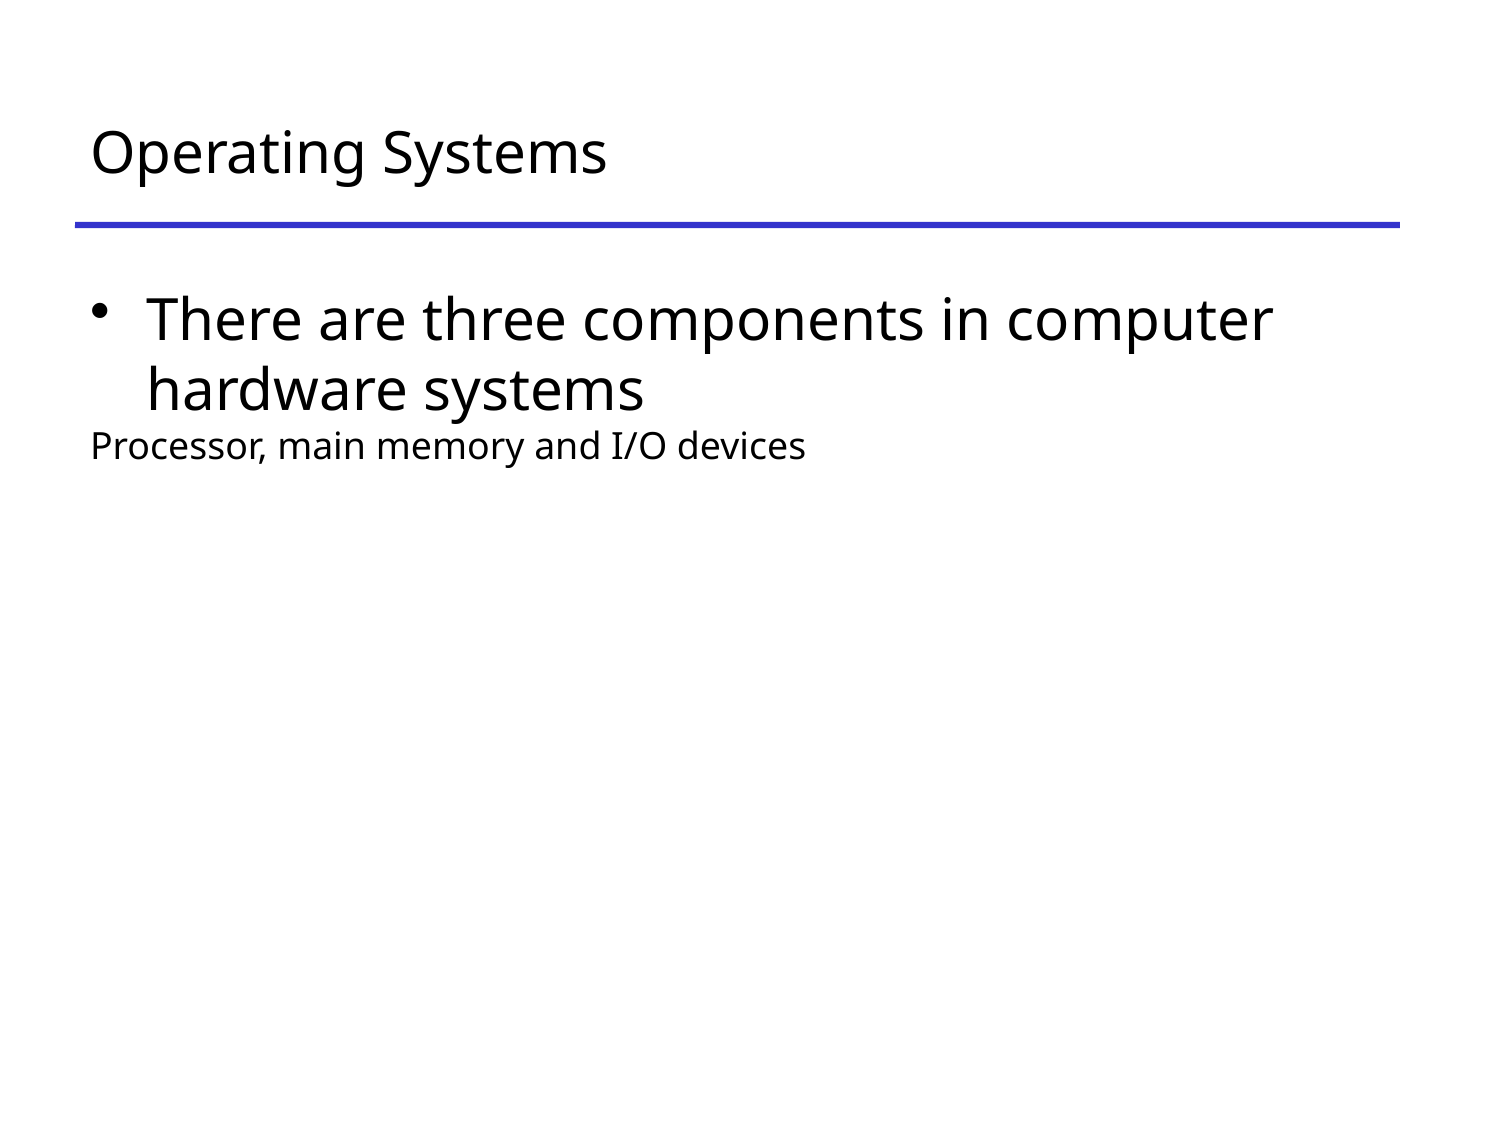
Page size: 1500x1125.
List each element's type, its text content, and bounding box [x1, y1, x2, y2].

title Operating Systems [75, 75, 1400, 225]
list There are three components in computer hardware systems Processor, main memory and I/O devices [75, 275, 1450, 922]
